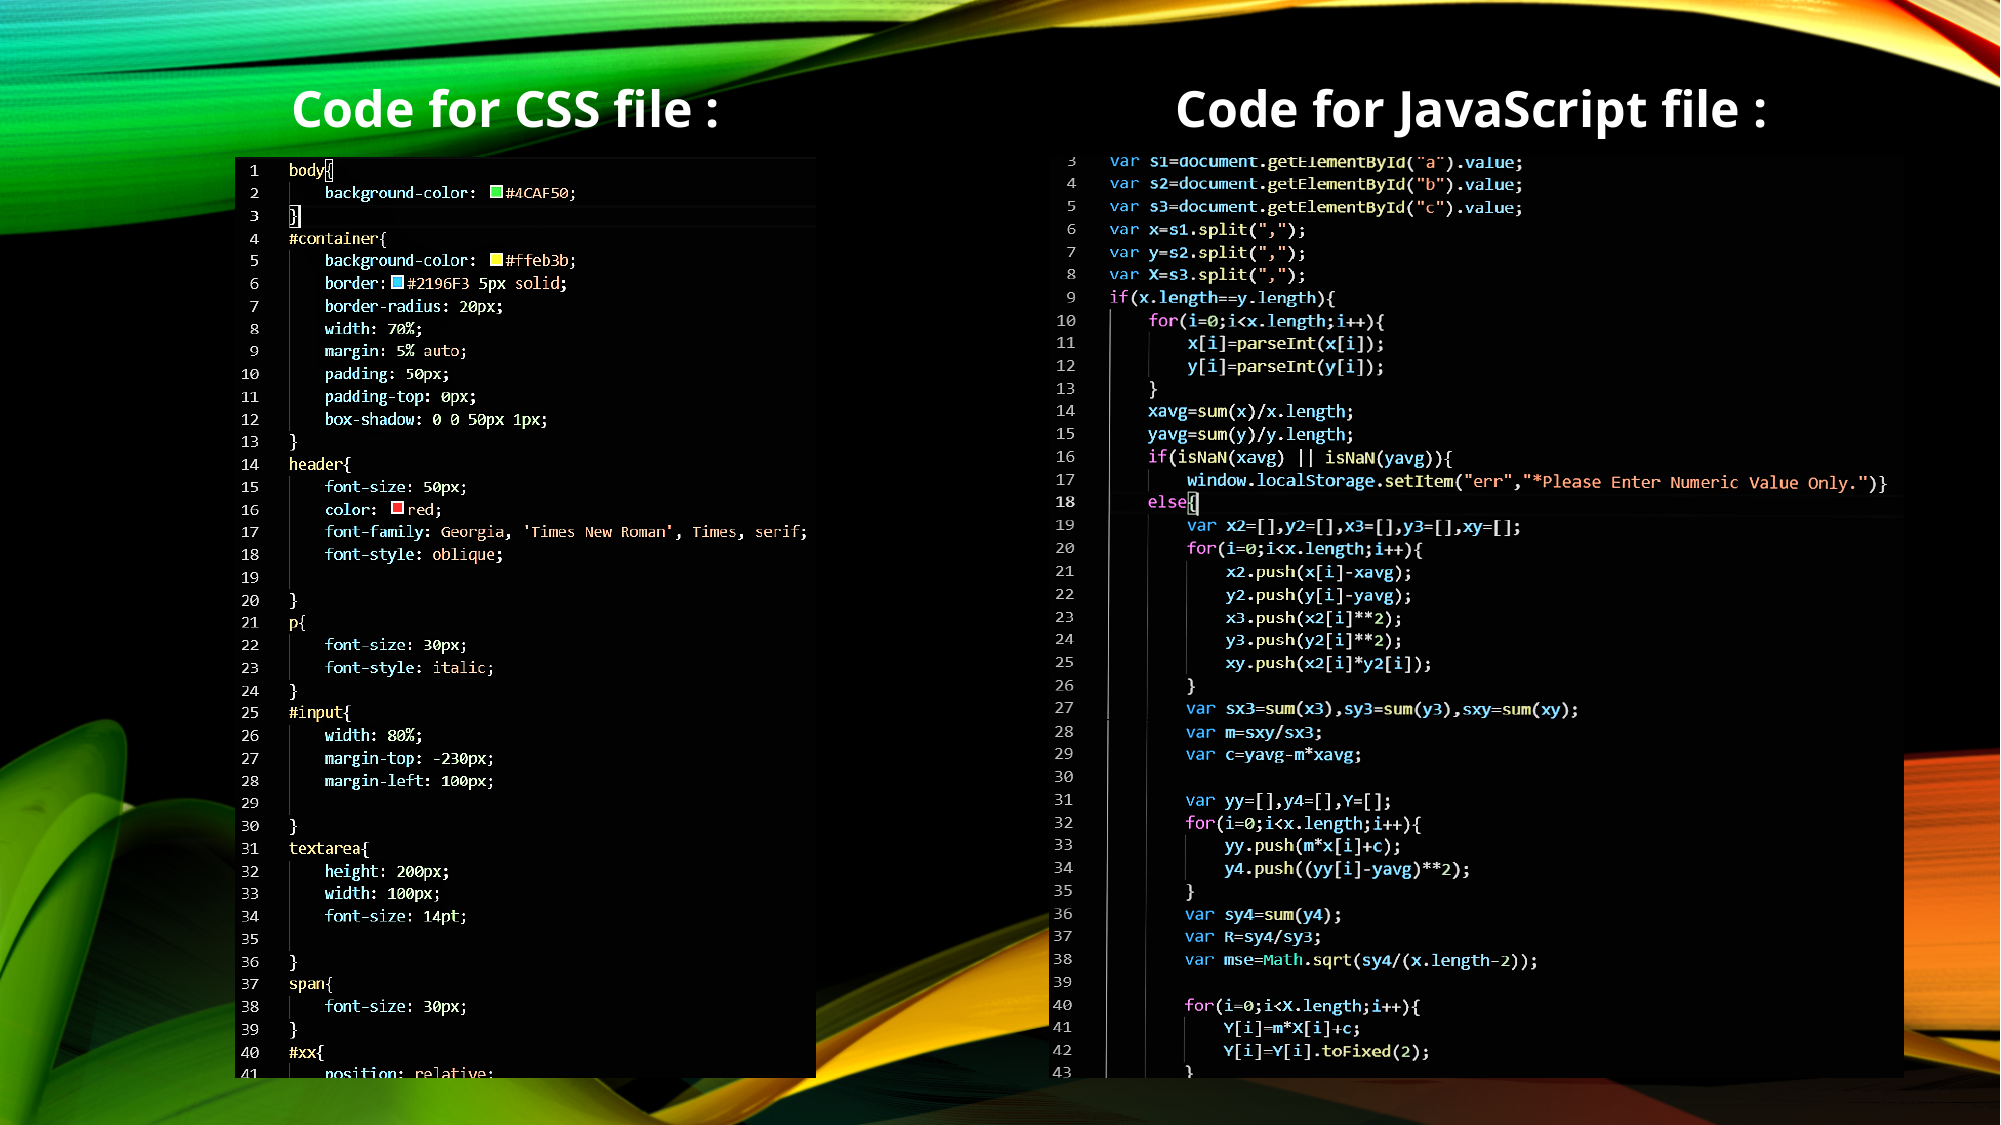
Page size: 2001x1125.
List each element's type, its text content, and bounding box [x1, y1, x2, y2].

text_box Code for CSS file : [276, 76, 775, 149]
picture [0, 0, 2000, 1125]
text_box Code for JavaScript file : [1160, 76, 1853, 157]
